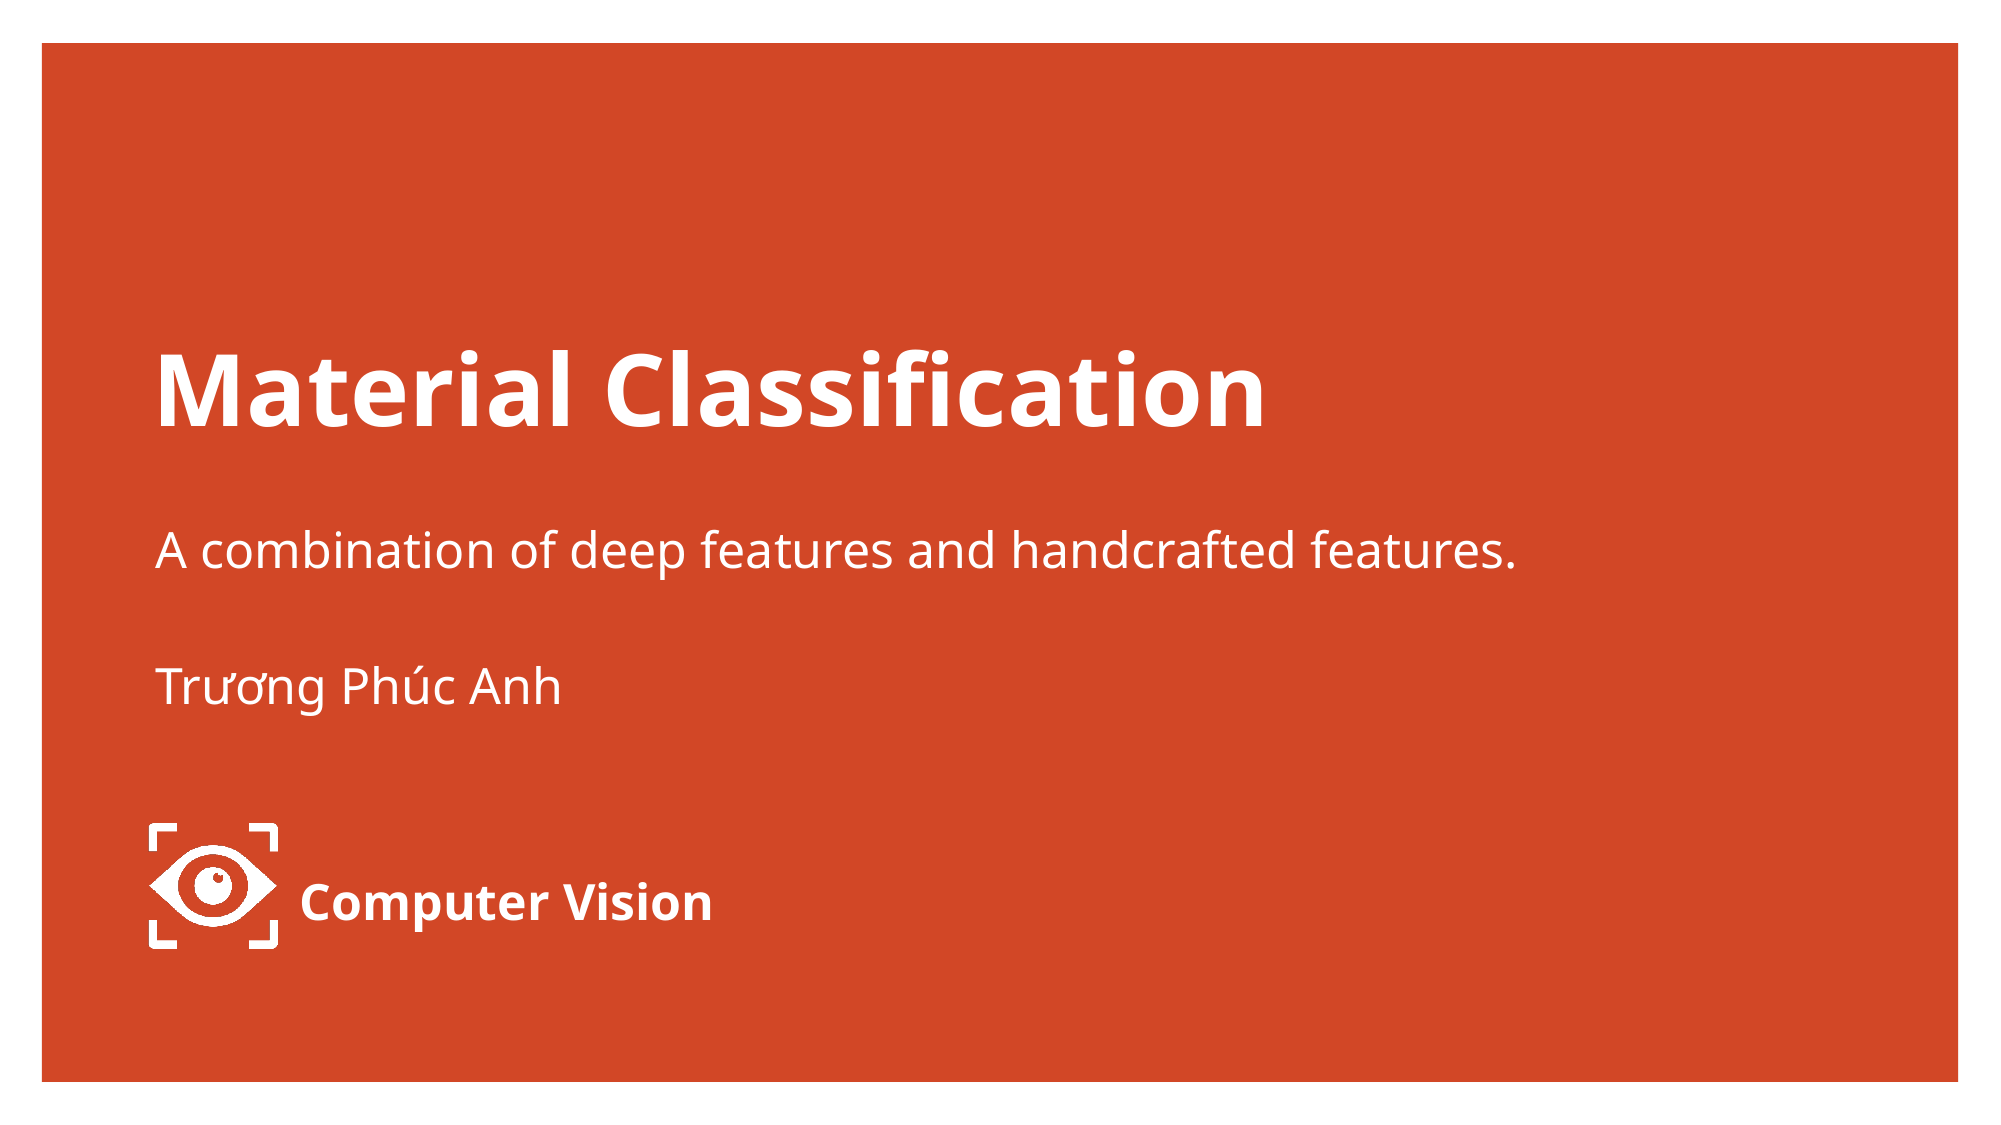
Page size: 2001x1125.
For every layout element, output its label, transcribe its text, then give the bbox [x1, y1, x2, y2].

text_box Computer Vision [285, 836, 1326, 935]
subtitle A combination of deep features and handcrafted features. Trương Phúc Anh [140, 481, 1713, 837]
picture [140, 812, 285, 958]
title Material Classification [137, 190, 1863, 583]
